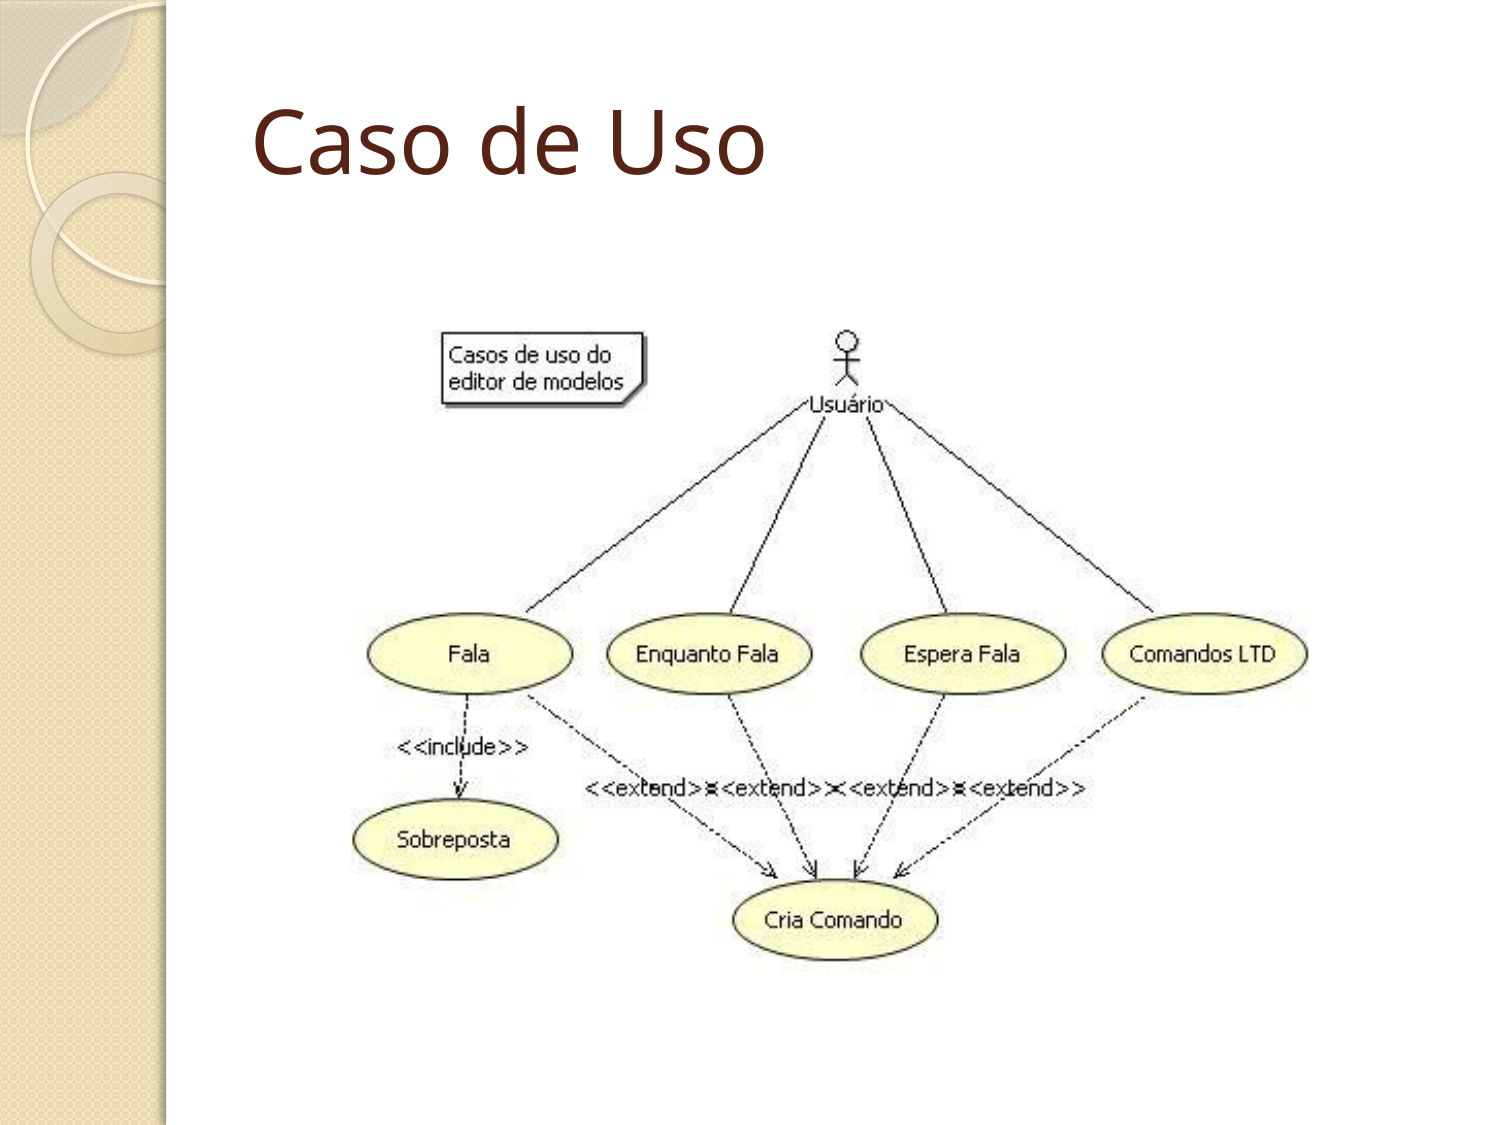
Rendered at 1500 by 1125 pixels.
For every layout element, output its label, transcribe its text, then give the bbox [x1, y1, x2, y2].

picture [351, 280, 1325, 979]
title Caso de Uso [235, 45, 1466, 233]
